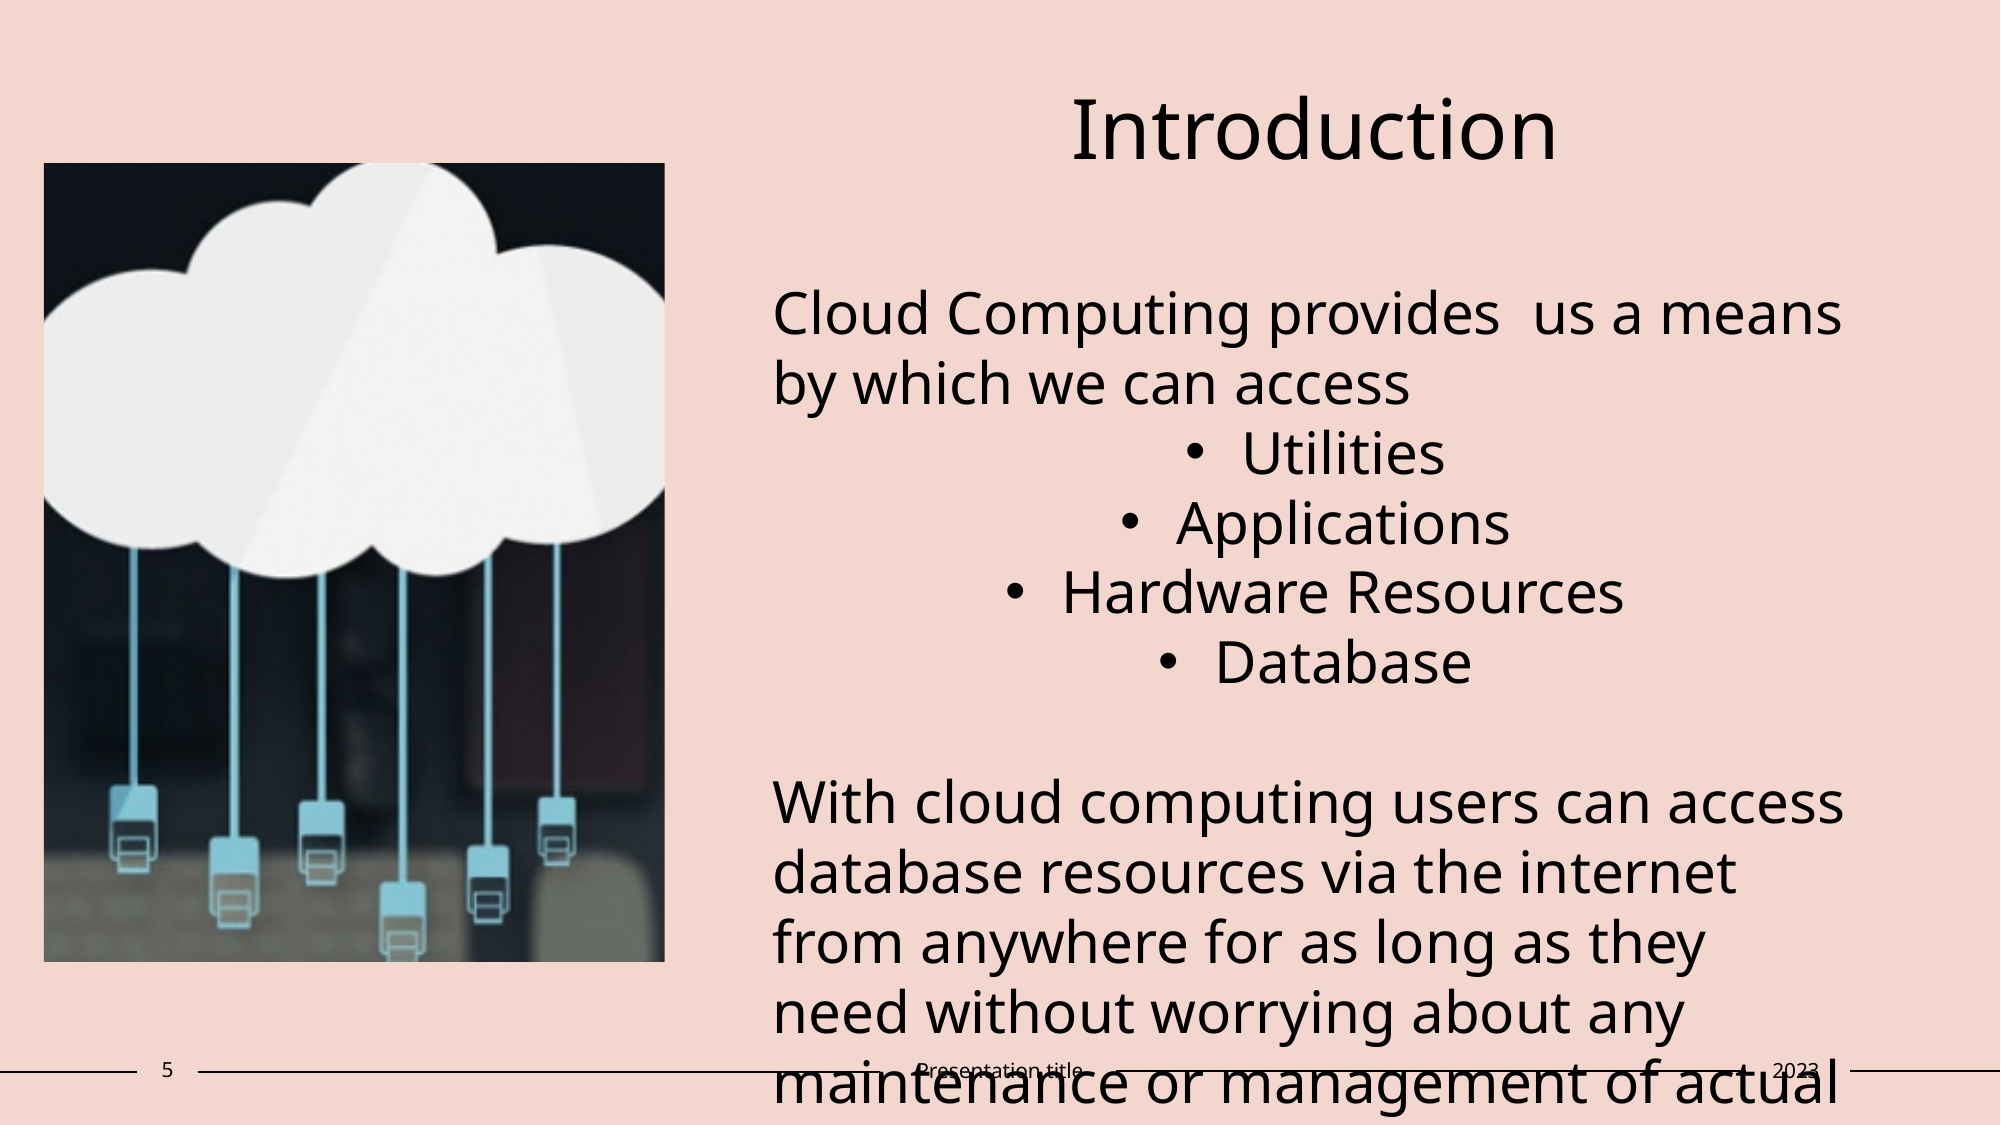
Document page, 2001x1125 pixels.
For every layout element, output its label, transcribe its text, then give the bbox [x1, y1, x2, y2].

picture [43, 163, 665, 962]
slide_number 5 [137, 1050, 198, 1091]
text_box Introduction Cloud Computing provides us a means by which we can access Utilities Applications Hardware Resources Database With cloud computing users can access database resources via the internet from anywhere for as long as they need without worrying about any maintenance or management of actual resources. [757, 68, 1874, 1125]
